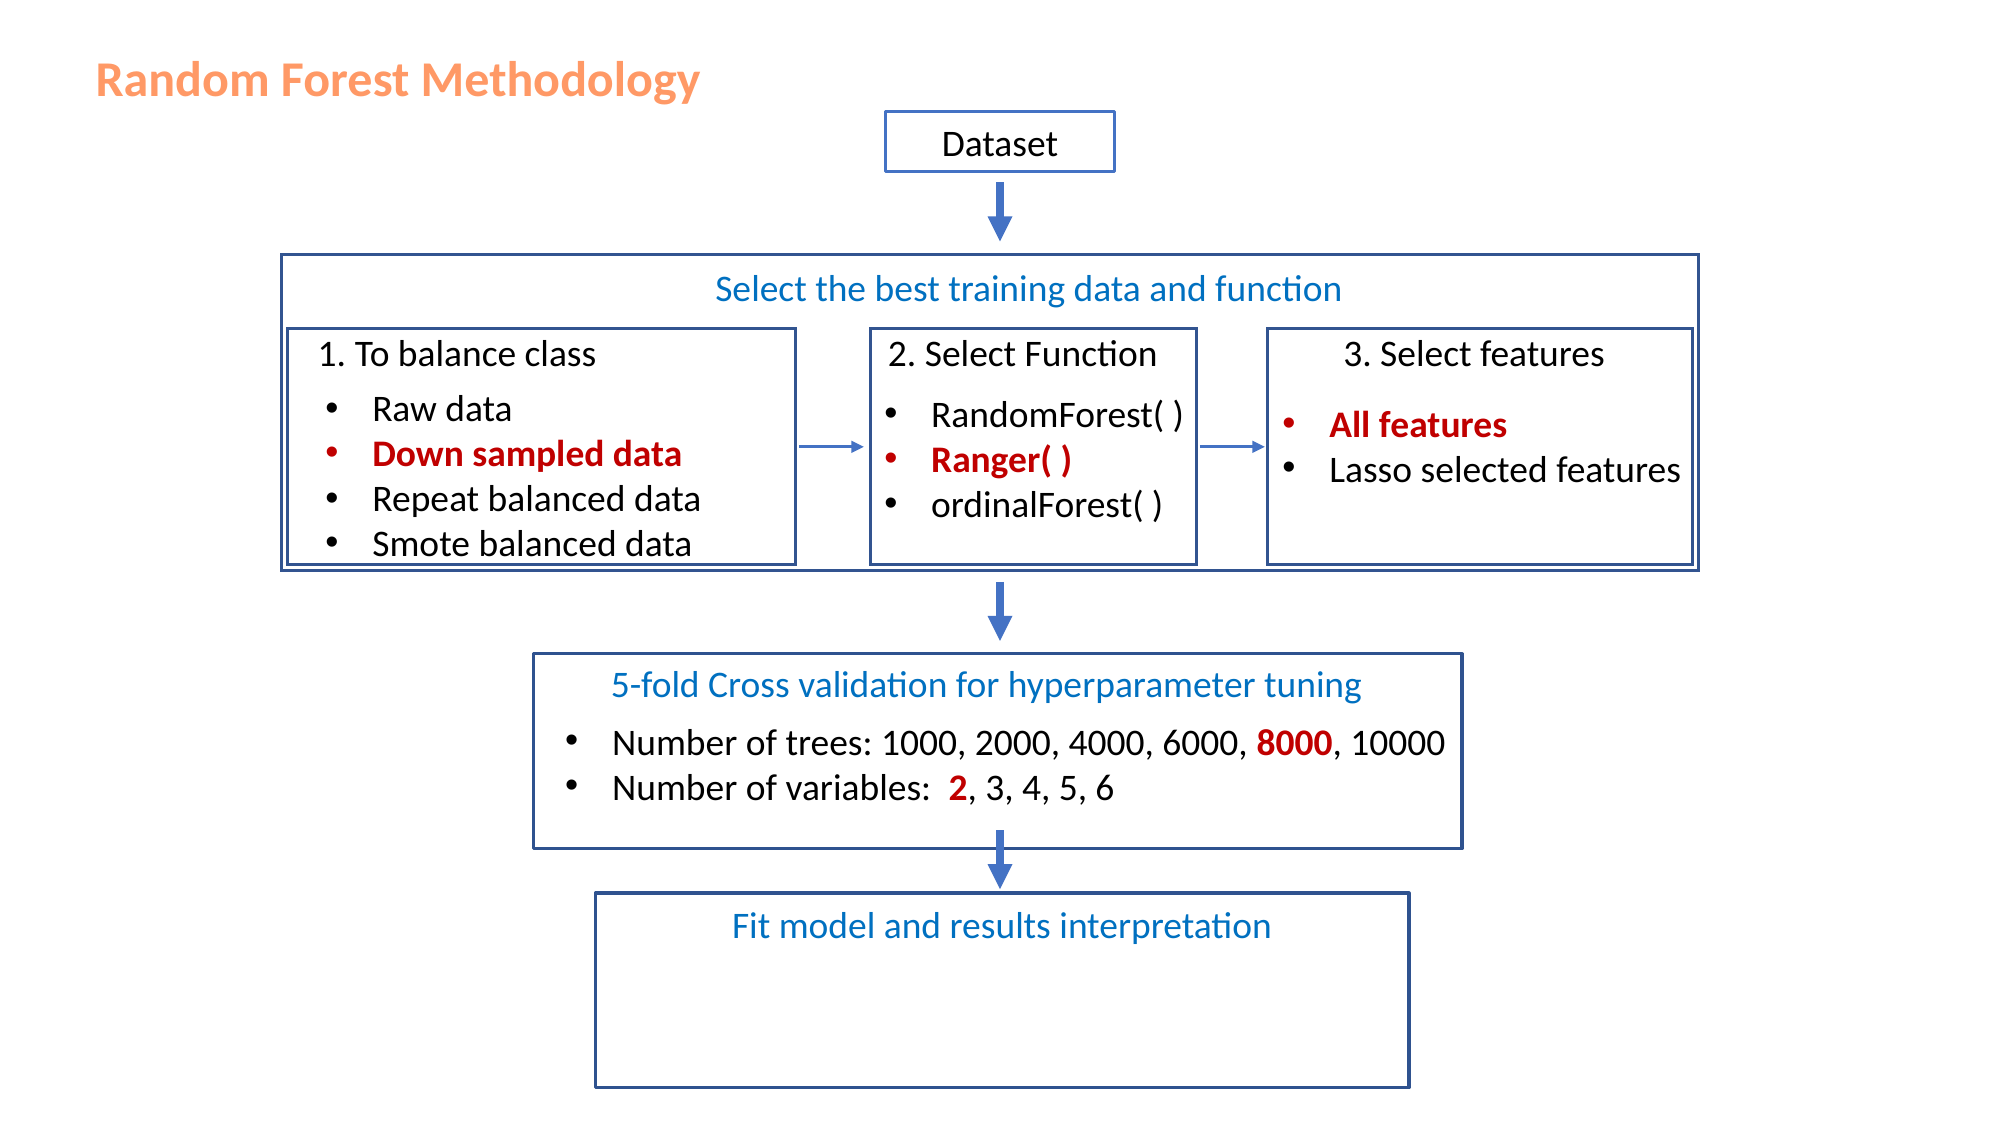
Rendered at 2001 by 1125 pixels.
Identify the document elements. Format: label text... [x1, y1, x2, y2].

text_box Dataset [885, 111, 1115, 172]
text_box 5-fold Cross validation for hyperparameter tuning [486, 652, 1487, 713]
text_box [281, 254, 1699, 574]
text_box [502, 892, 1503, 953]
text_box Random Forest Methodology [80, 39, 716, 114]
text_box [533, 653, 1492, 820]
